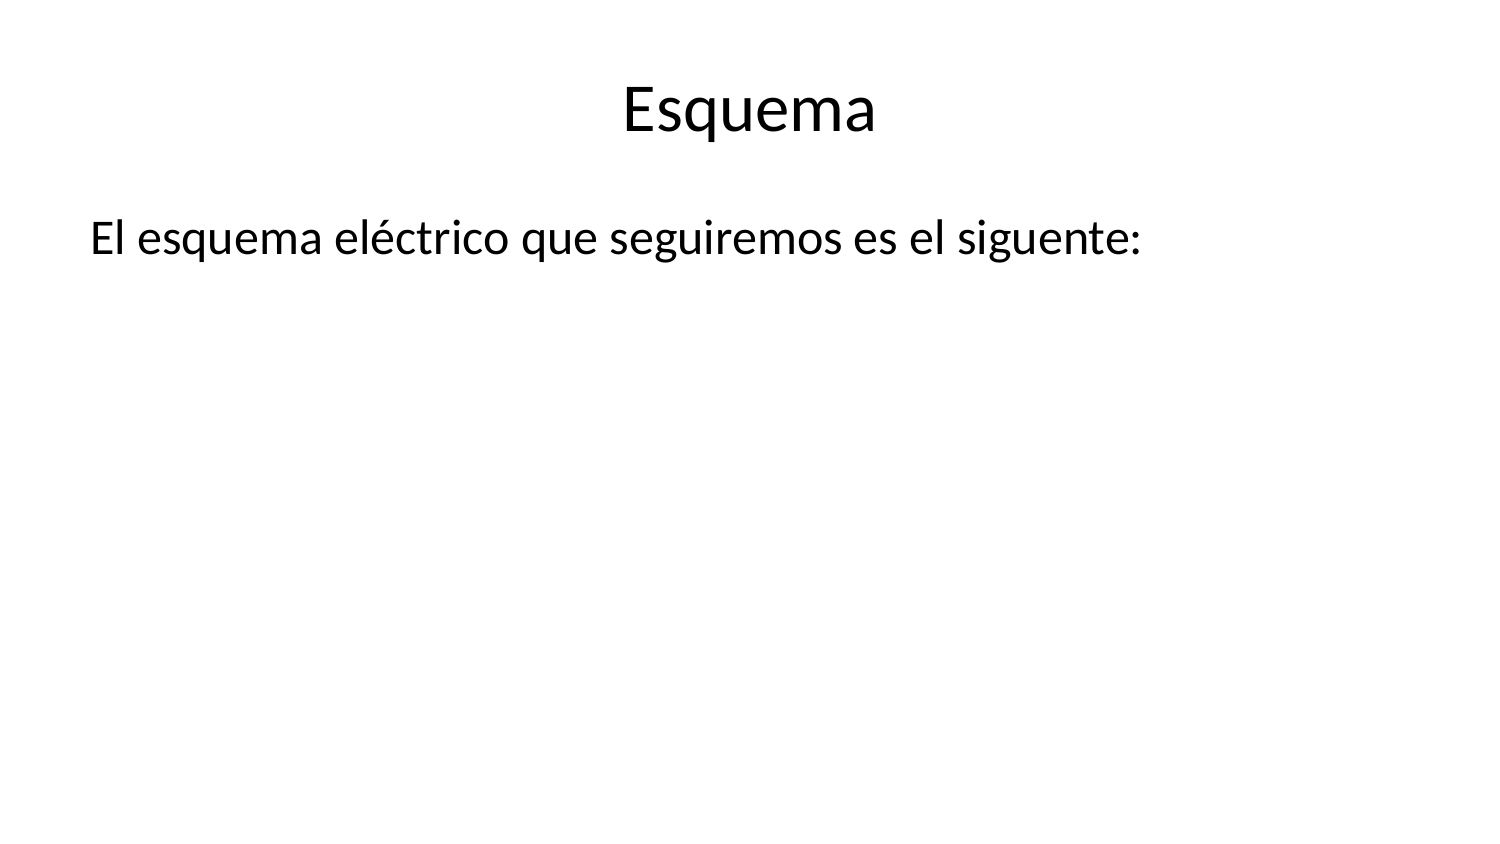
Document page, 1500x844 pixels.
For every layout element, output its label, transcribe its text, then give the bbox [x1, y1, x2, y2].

list El esquema eléctrico que seguiremos es el siguente: [75, 196, 1425, 754]
title Esquema [75, 33, 1425, 175]
